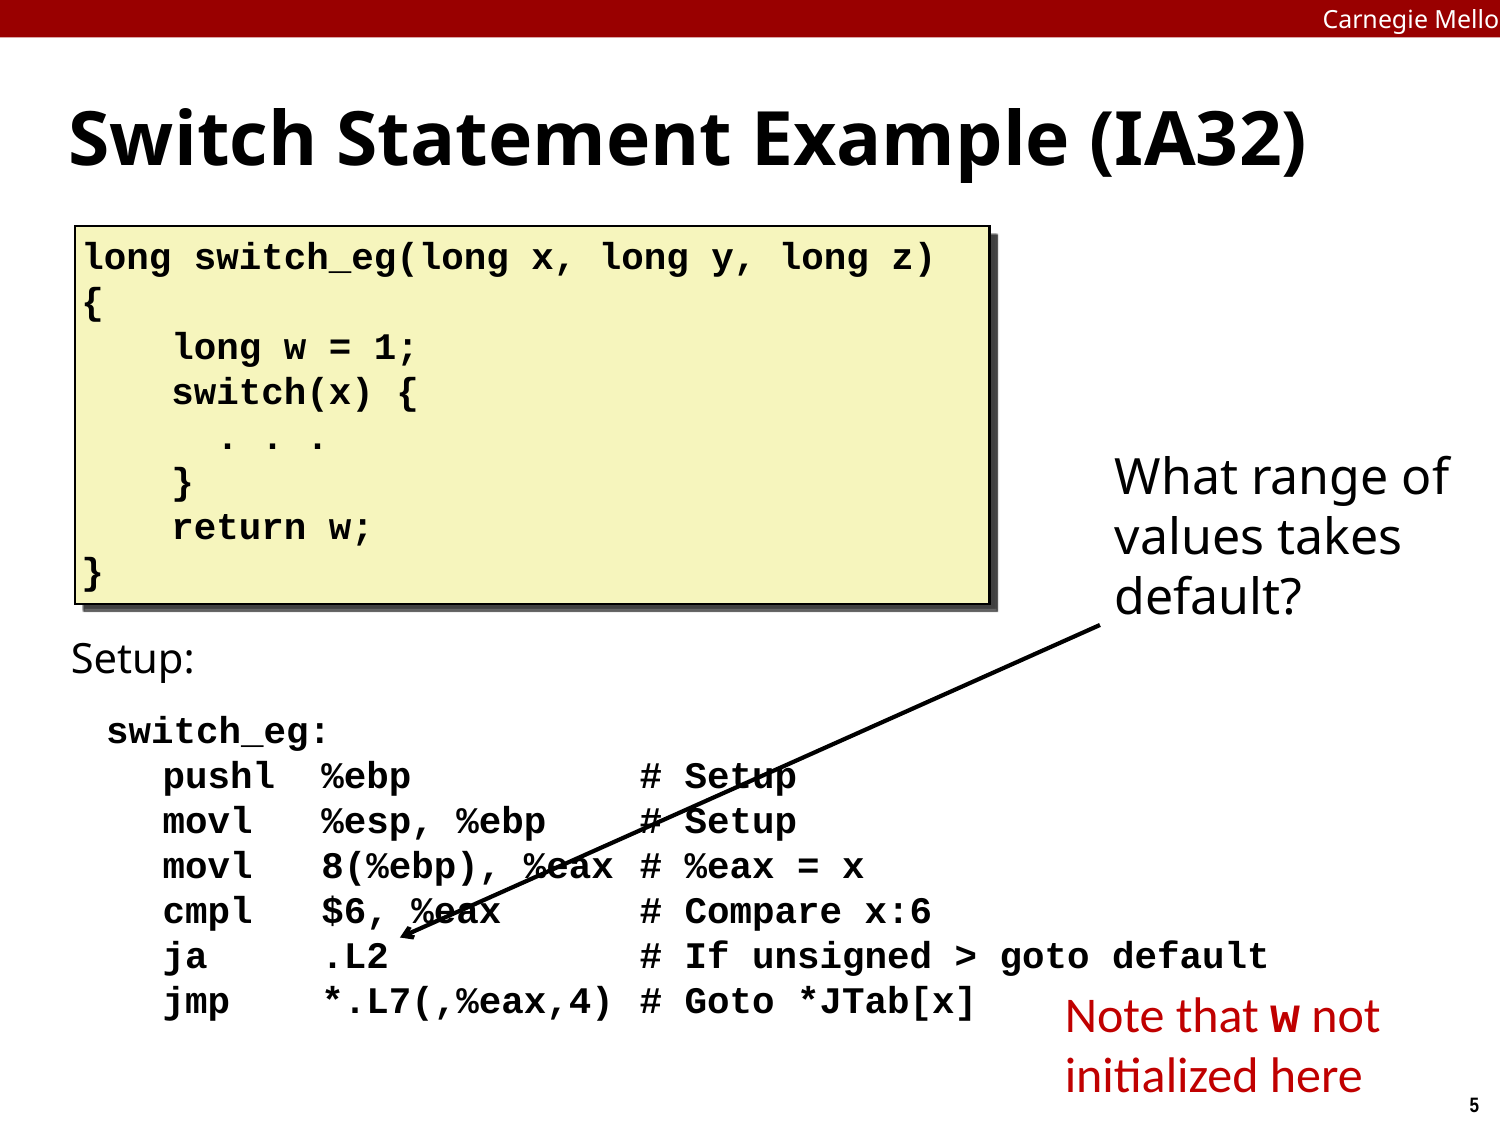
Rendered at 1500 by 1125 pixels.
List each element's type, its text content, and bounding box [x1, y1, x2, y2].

text_box [0, 0, 1500, 38]
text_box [399, 437, 1500, 938]
text_box Note that w not initialized here [1049, 974, 1413, 1110]
text_box Carnegie Mellon [1322, 3, 1500, 33]
text_box switch_eg: pushl %ebp # Setup movl %esp, %ebp # Setup movl 8(%ebp), %eax # %eax = x cmpl $6, %eax # Compare x:6 ja .L2 # If unsigned > goto default jmp *.L7(,%eax,4) # Goto *JTab[x] [99, 699, 1350, 1055]
title Switch Statement Example (IA32) [62, 41, 1438, 230]
text_box long switch_eg(long x, long y, long z) { long w = 1; switch(x) { . . . } return w; } [75, 225, 990, 605]
text_box Setup: [64, 625, 394, 689]
